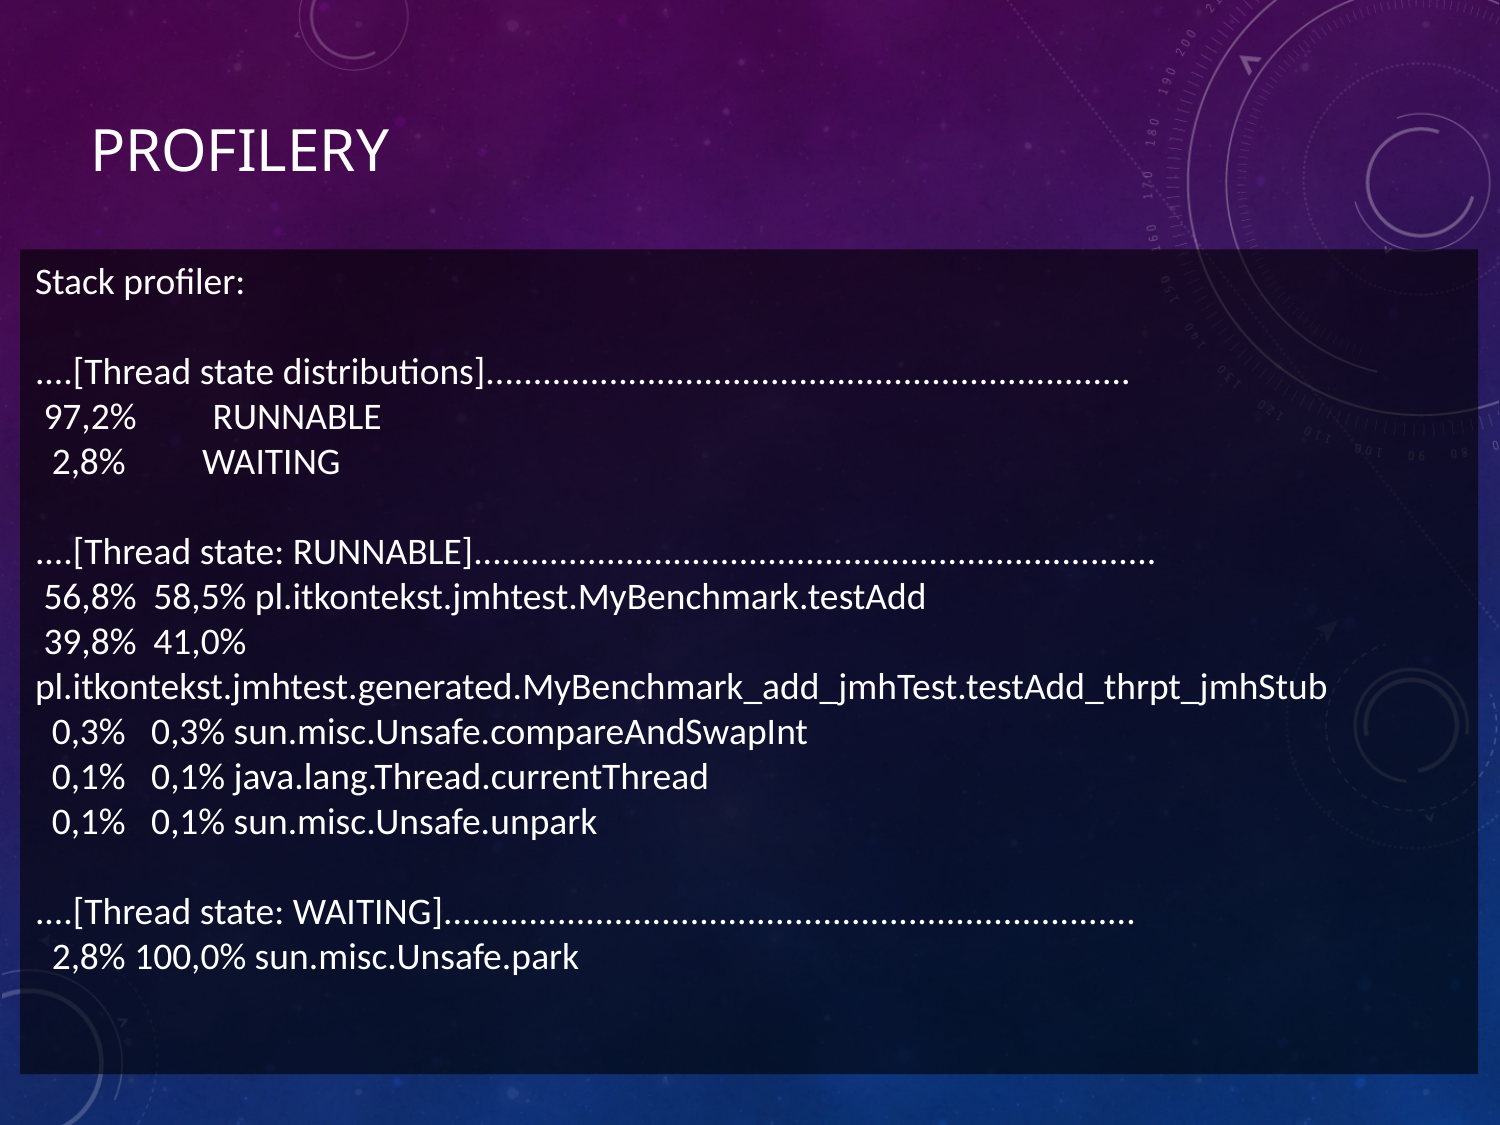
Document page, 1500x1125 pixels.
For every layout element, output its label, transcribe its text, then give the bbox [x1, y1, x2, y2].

title Profilery [75, 99, 1350, 198]
picture [0, 0, 1500, 1125]
text_box Stack profiler: ....[Thread state distributions].................................................................... 97,2% RUNNABLE 2,8% WAITING ....[Thread state: RUNNABLE]........................................................................ 56,8% 58,5% pl.itkontekst.jmhtest.MyBenchmark.testAdd 39,8% 41,0% pl.itkontekst.jmhtest.generated.MyBenchmark_add_jmhTest.testAdd_thrpt_jmhStub 0,3% 0,3% sun.misc.Unsafe.compareAndSwapInt 0,1% 0,1% java.lang.Thread.currentThread 0,1% 0,1% sun.misc.Unsafe.unpark ....[Thread state: WAITING]......................................................................... 2,8% 100,0% sun.misc.Unsafe.park [20, 249, 1479, 1075]
